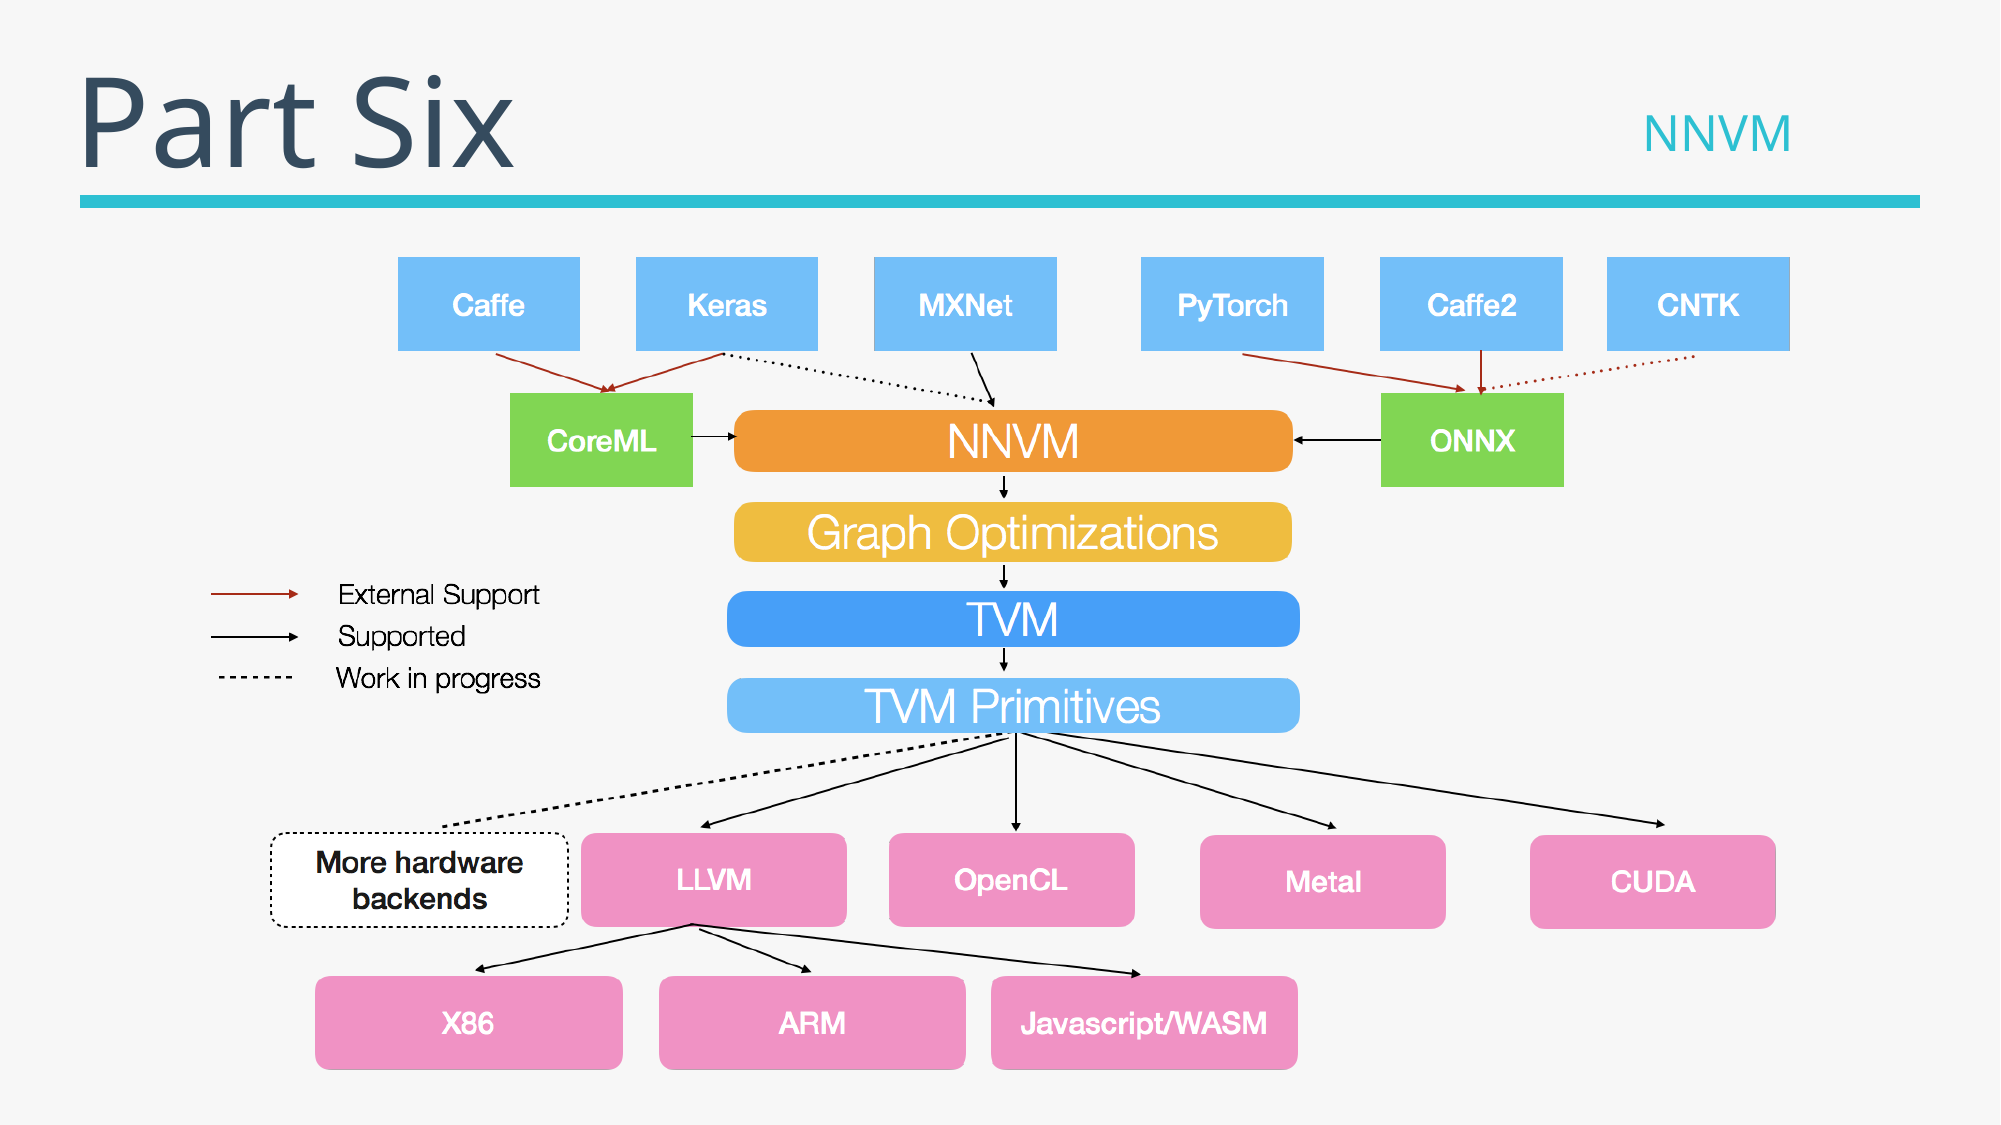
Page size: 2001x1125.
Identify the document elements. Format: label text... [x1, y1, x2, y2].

picture [209, 256, 1790, 1070]
text_box NNVM [1627, 93, 1809, 169]
text_box Part Six [59, 34, 533, 200]
